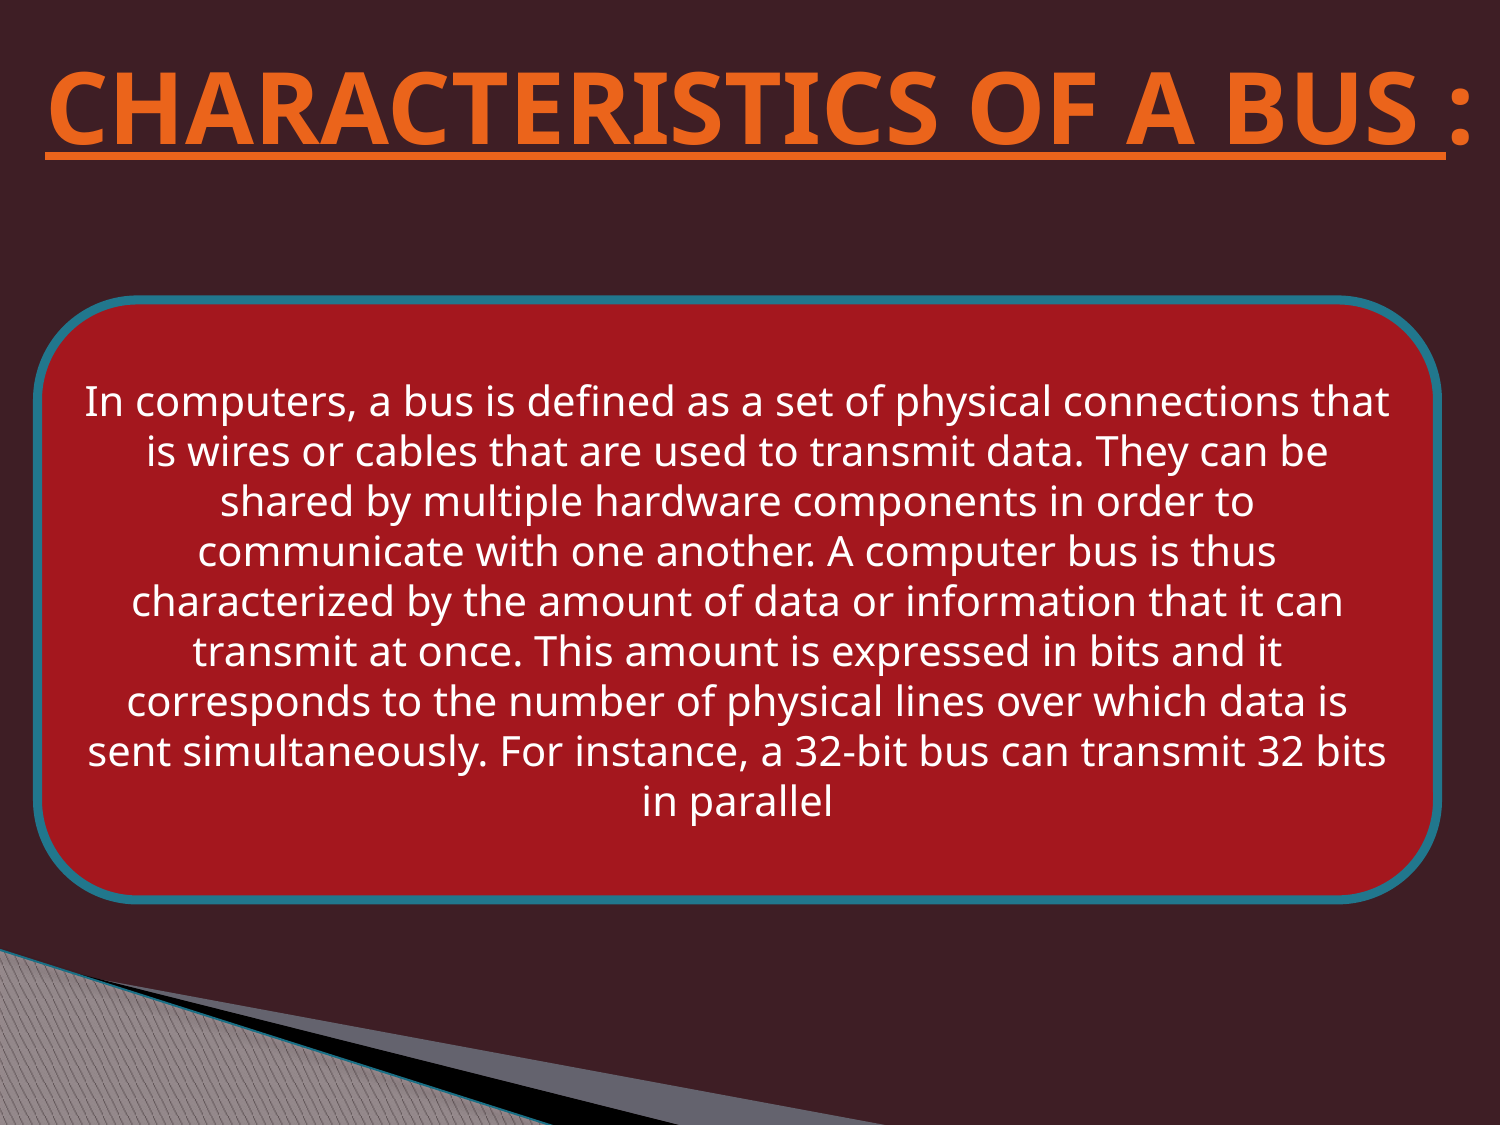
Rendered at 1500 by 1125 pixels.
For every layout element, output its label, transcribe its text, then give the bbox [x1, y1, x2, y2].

text_box Characteristics of a bus : [30, 37, 1490, 218]
text_box In computers, a bus is defined as a set of physical connections that is wires or cables that are used to transmit data. They can be shared by multiple hardware components in order to communicate with one another. A computer bus is thus characterized by the amount of data or information that it can transmit at once. This amount is expressed in bits and it corresponds to the number of physical lines over which data is sent simultaneously. For instance, a 32-bit bus can transmit 32 bits in parallel [32, 295, 1443, 905]
